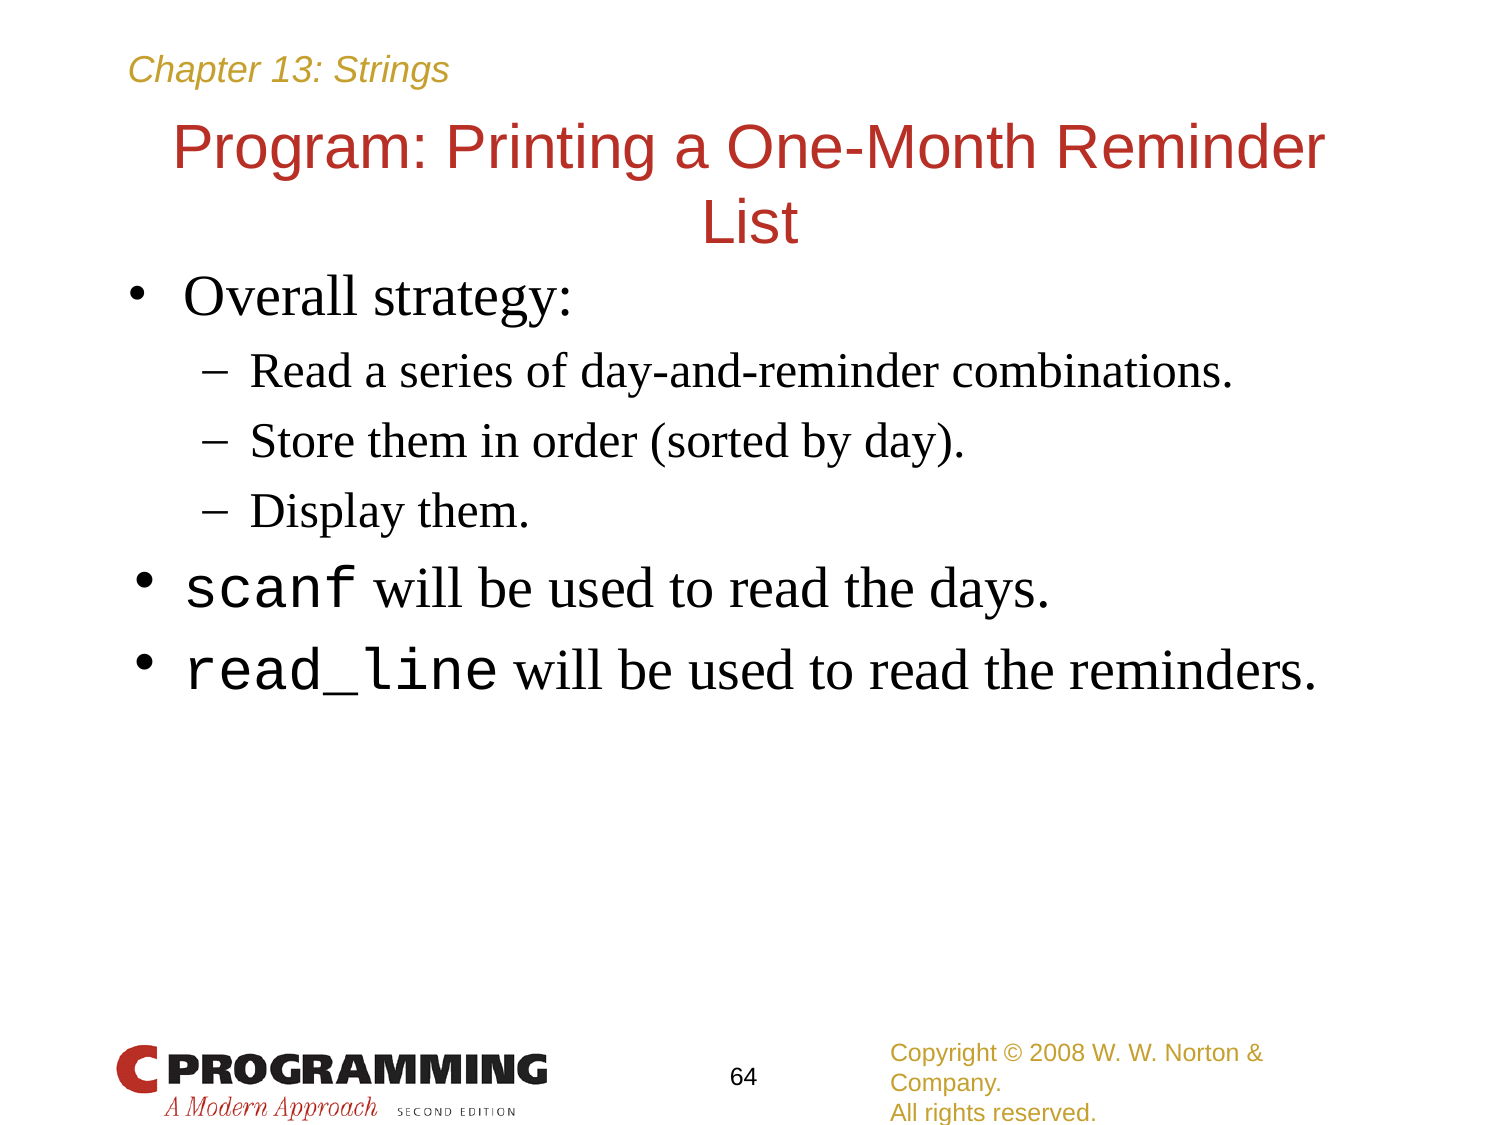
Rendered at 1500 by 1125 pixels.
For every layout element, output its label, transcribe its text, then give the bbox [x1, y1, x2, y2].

list Overall strategy: Read a series of day-and-reminder combinations. Store them in order (sorted by day). Display them. scanf will be used to read the days. read_line will be used to read the reminders. [112, 249, 1388, 1038]
title Program: Printing a One-Month Reminder List [99, 125, 1400, 238]
picture [112, 1041, 550, 1123]
text_box ‹#› [687, 1050, 800, 1100]
text_box Copyright © 2008 W. W. Norton & Company. All rights reserved. [874, 1043, 1388, 1119]
